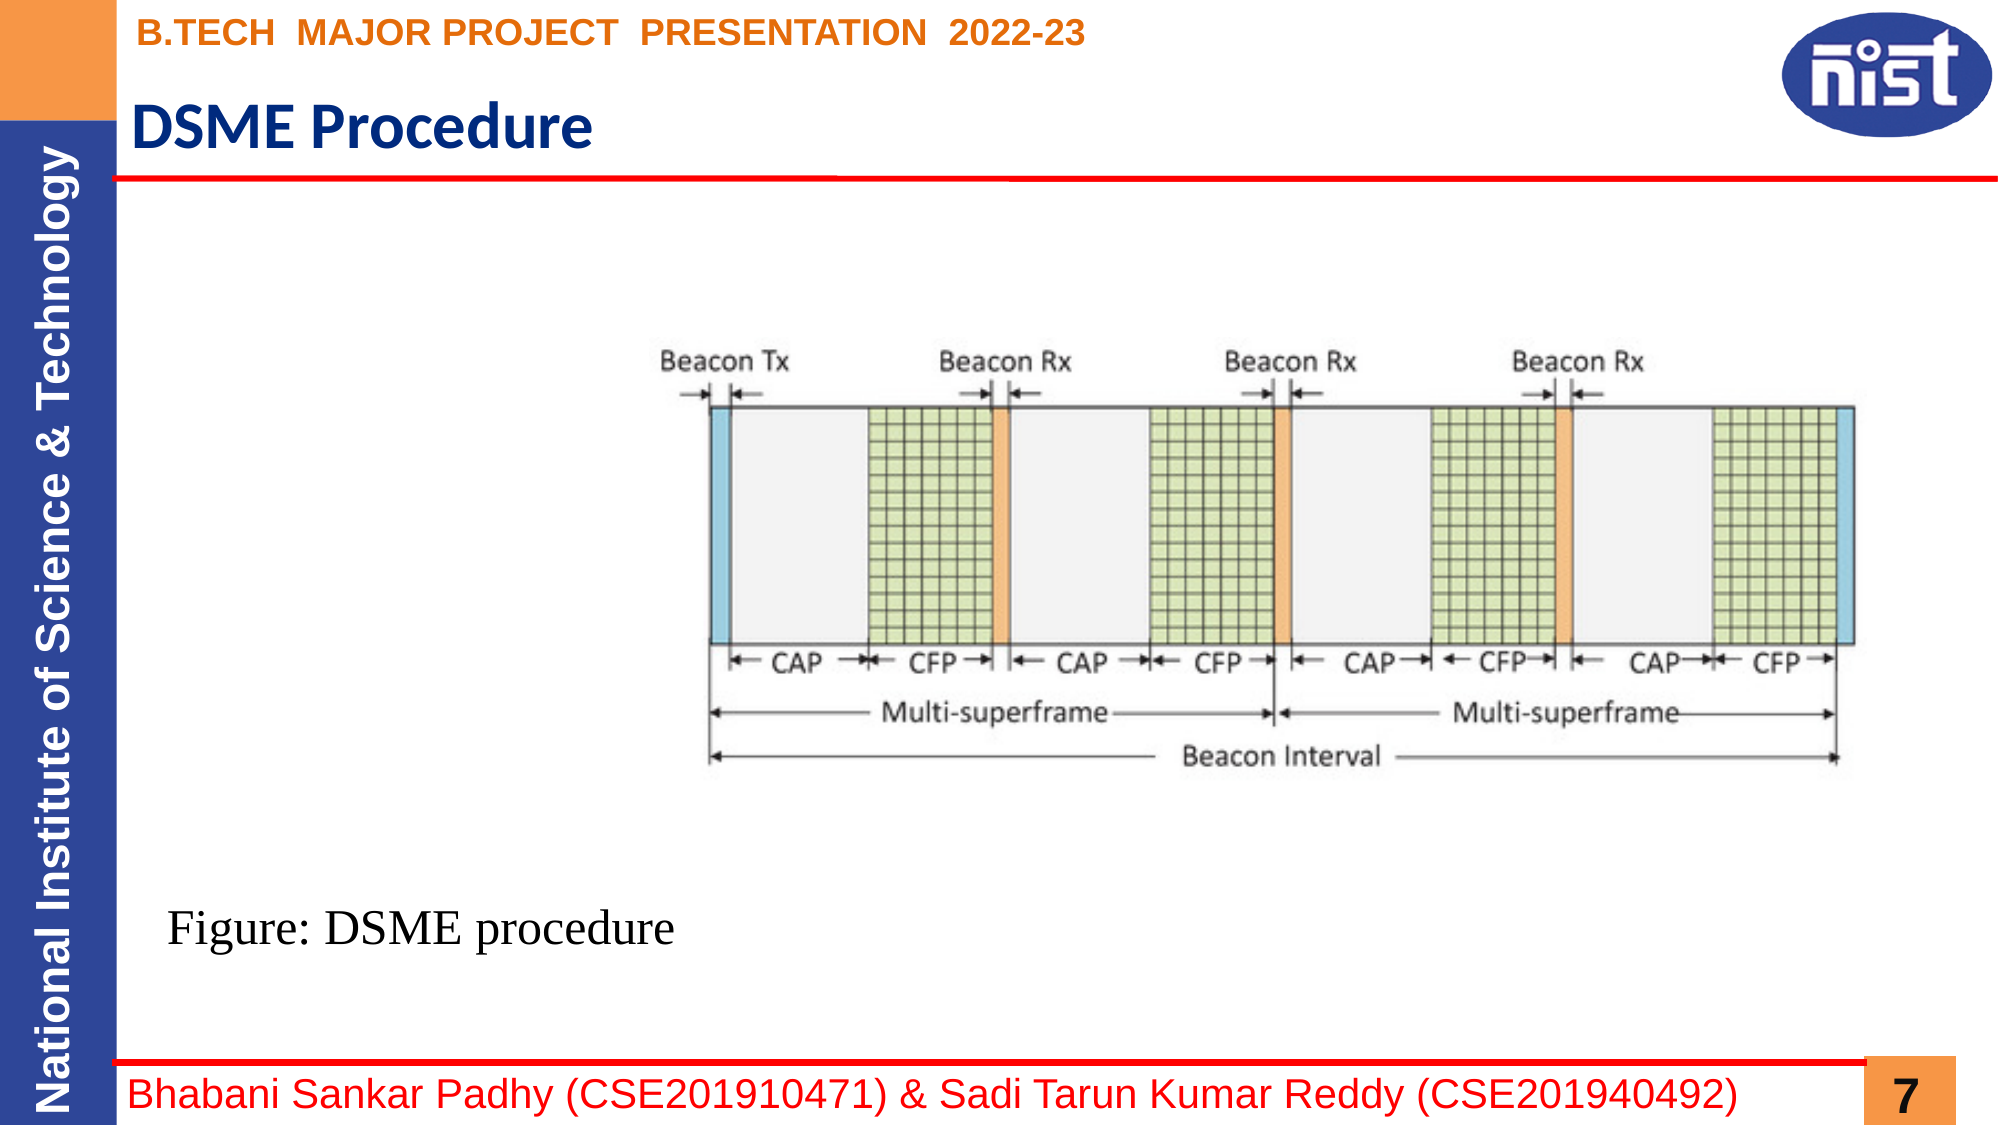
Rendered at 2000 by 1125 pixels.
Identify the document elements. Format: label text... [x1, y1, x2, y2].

text_box Figure: DSME procedure [152, 887, 691, 963]
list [649, 337, 1868, 787]
title DSME Procedure [116, 75, 1767, 176]
picture [1775, 6, 2000, 150]
